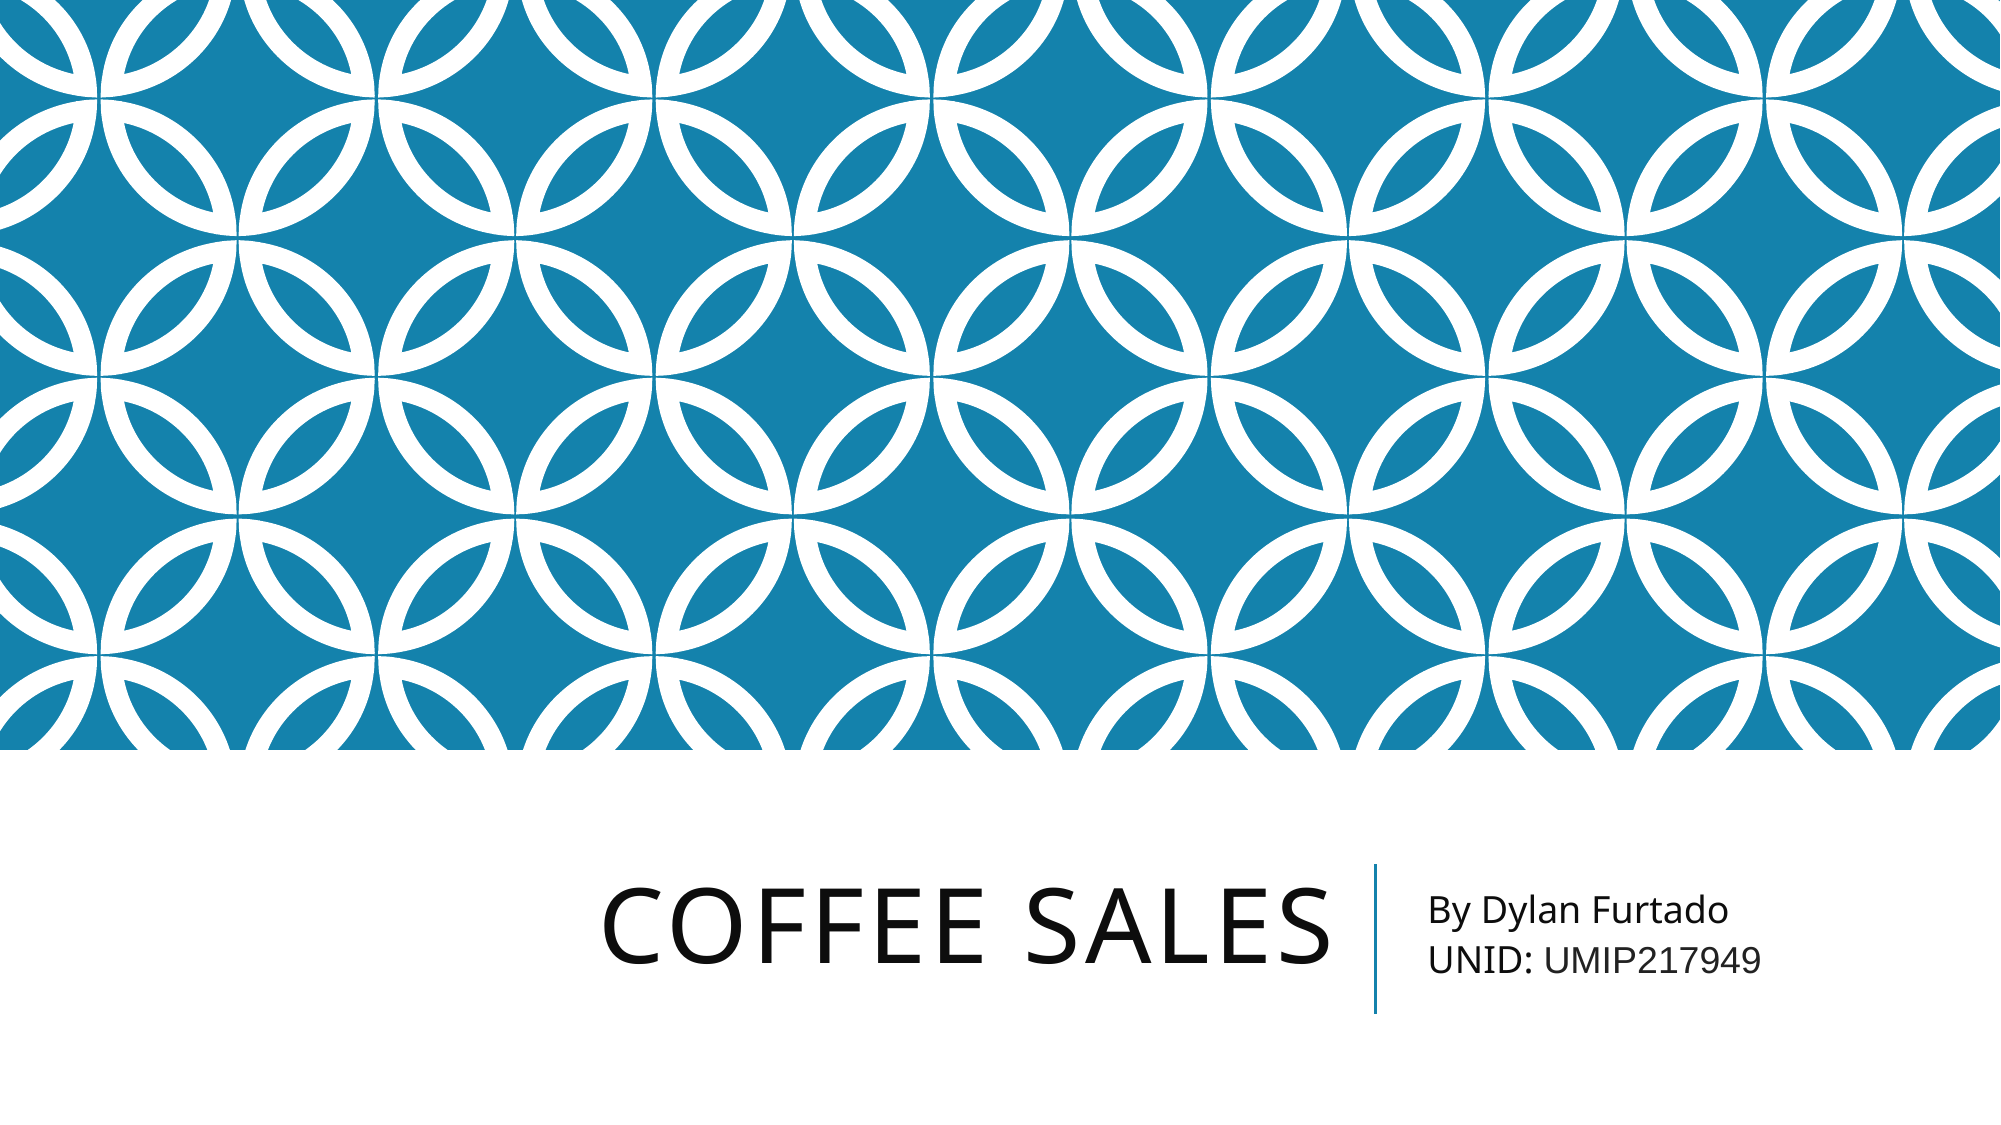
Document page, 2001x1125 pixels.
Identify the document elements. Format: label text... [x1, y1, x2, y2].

subtitle By Dylan Furtado UNID: UMIP217949 [1412, 813, 1938, 1054]
title Coffee sales [75, 813, 1350, 1054]
